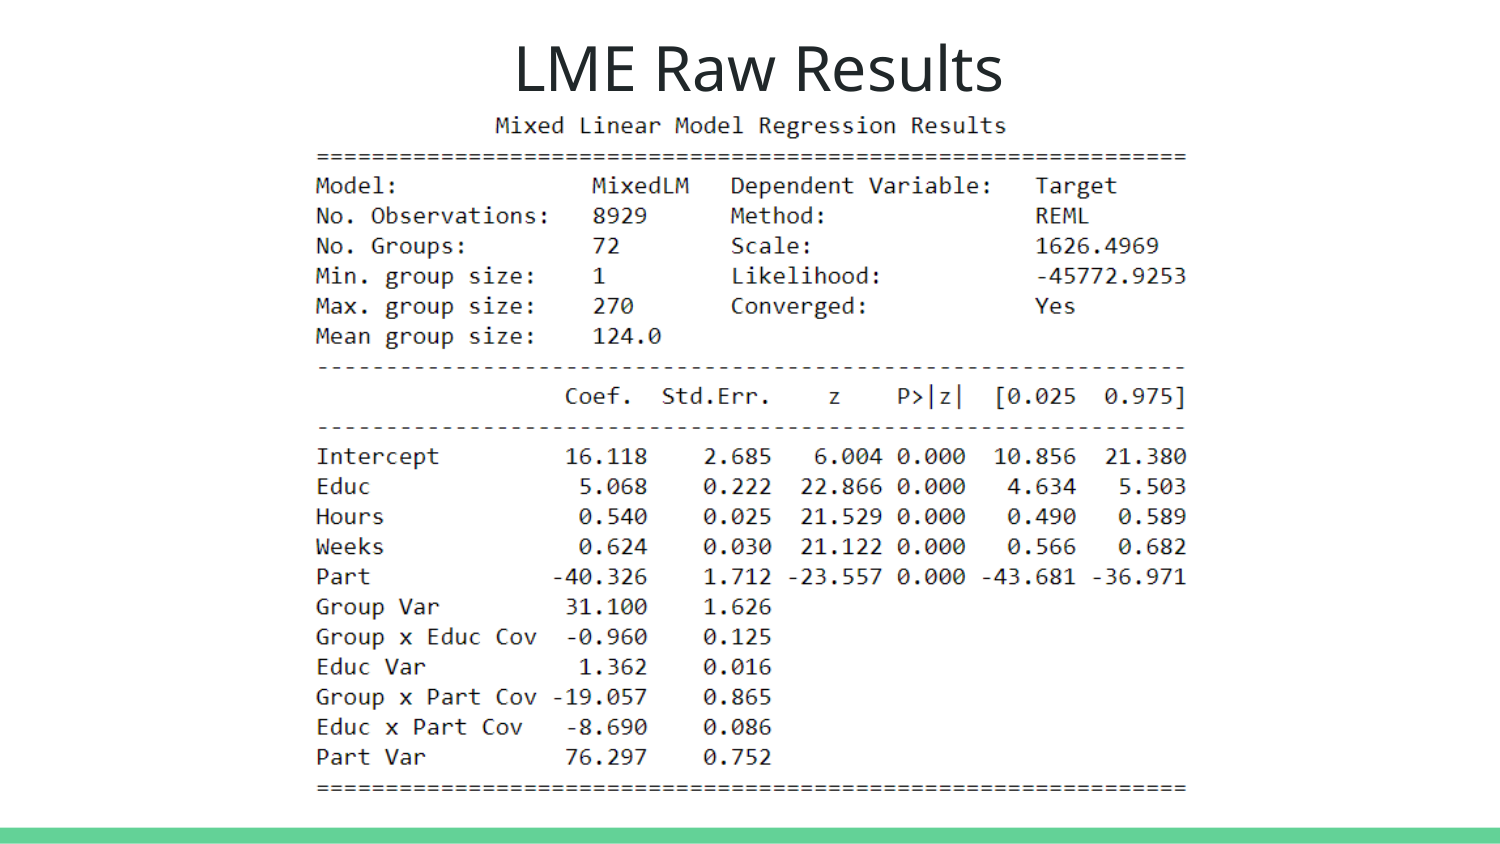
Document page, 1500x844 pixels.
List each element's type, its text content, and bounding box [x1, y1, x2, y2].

picture [299, 107, 1201, 802]
title LME Raw Results [60, 13, 1458, 108]
